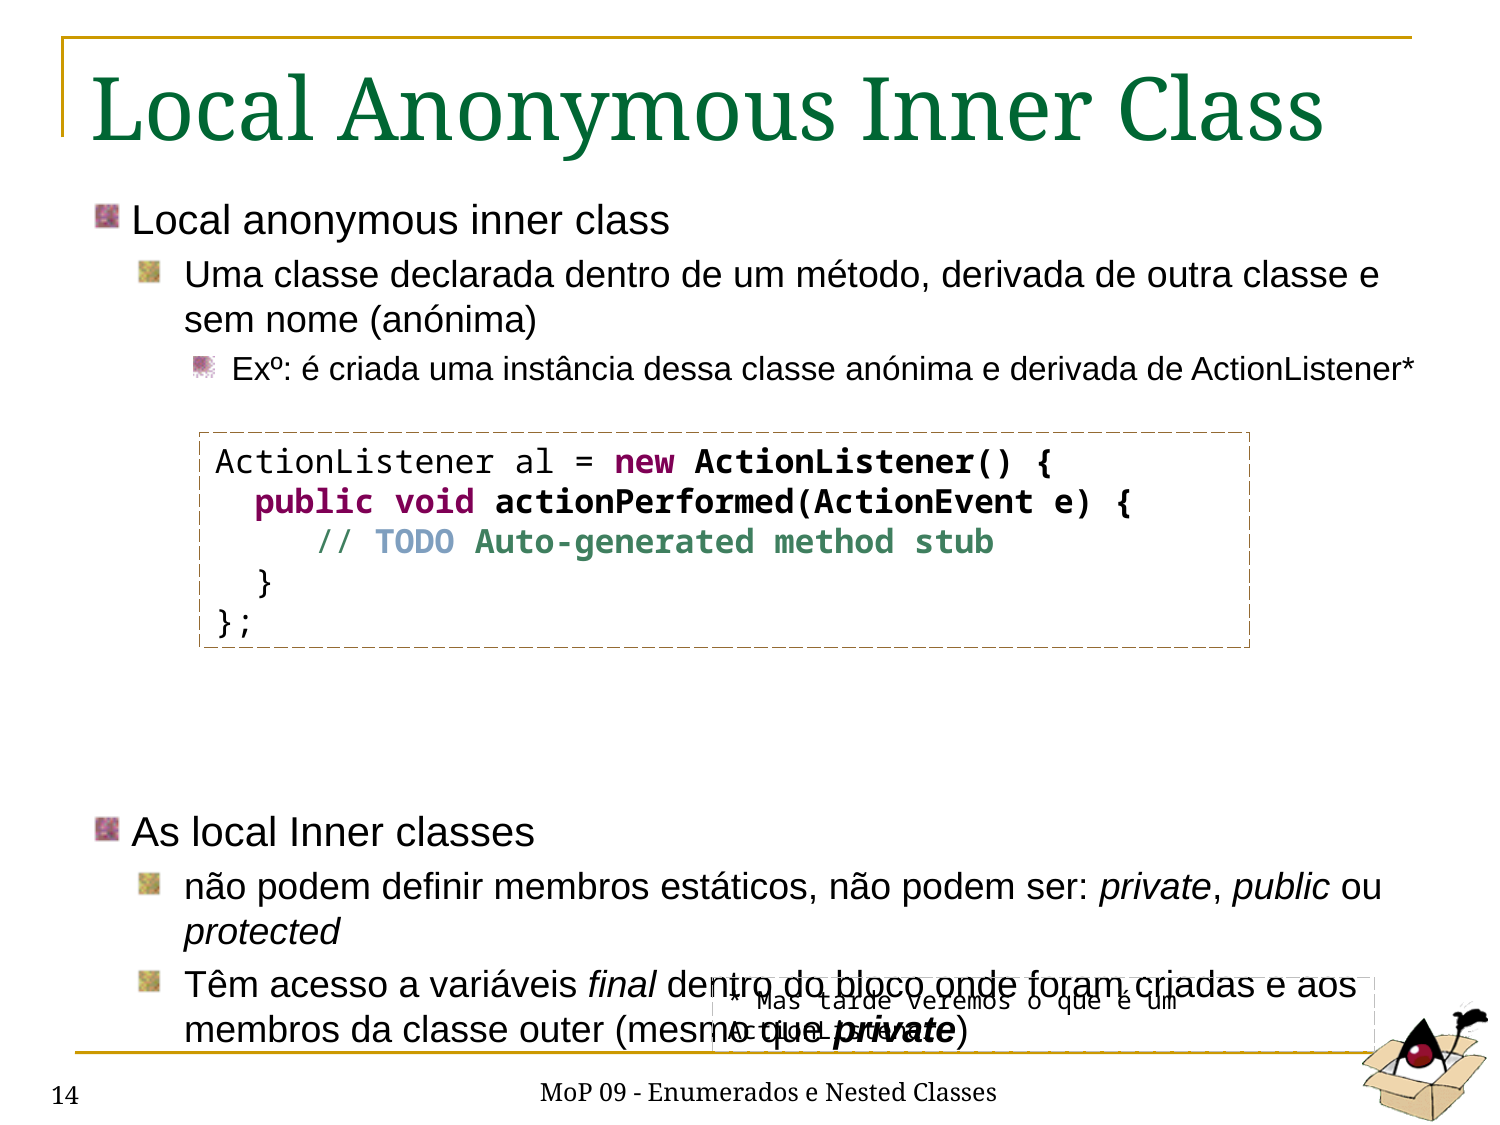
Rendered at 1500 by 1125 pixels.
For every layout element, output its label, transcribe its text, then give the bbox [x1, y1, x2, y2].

text_box * Mas tarde veremos o que é um ActionListener [712, 977, 1375, 1052]
text_box ActionListener al = new ActionListener() { public void actionPerformed(ActionEvent e) { // TODO Auto-generated method stub } }; [199, 432, 1250, 648]
picture [90, 812, 126, 848]
title Local Anonymous Inner Class [75, 45, 1425, 173]
footer MoP 09 - Enumerados e Nested Classes [462, 1065, 1075, 1118]
picture [134, 966, 166, 998]
list Local anonymous inner class Uma classe declarada dentro de um método, derivada de outra classe e sem nome (anónima) Exº: é criada uma instância dessa classe anónima e derivada de ActionListener* As local Inner classes não podem definir membros estáticos, não podem ser: private, public ou protected Têm acesso a variáveis final dentro do bloco onde foram criadas e aos membros da classe outer (mesmo que private) [75, 184, 1463, 1000]
picture [134, 868, 166, 901]
picture [90, 199, 126, 235]
picture [193, 356, 215, 378]
picture [134, 256, 166, 289]
picture [1362, 999, 1488, 1122]
